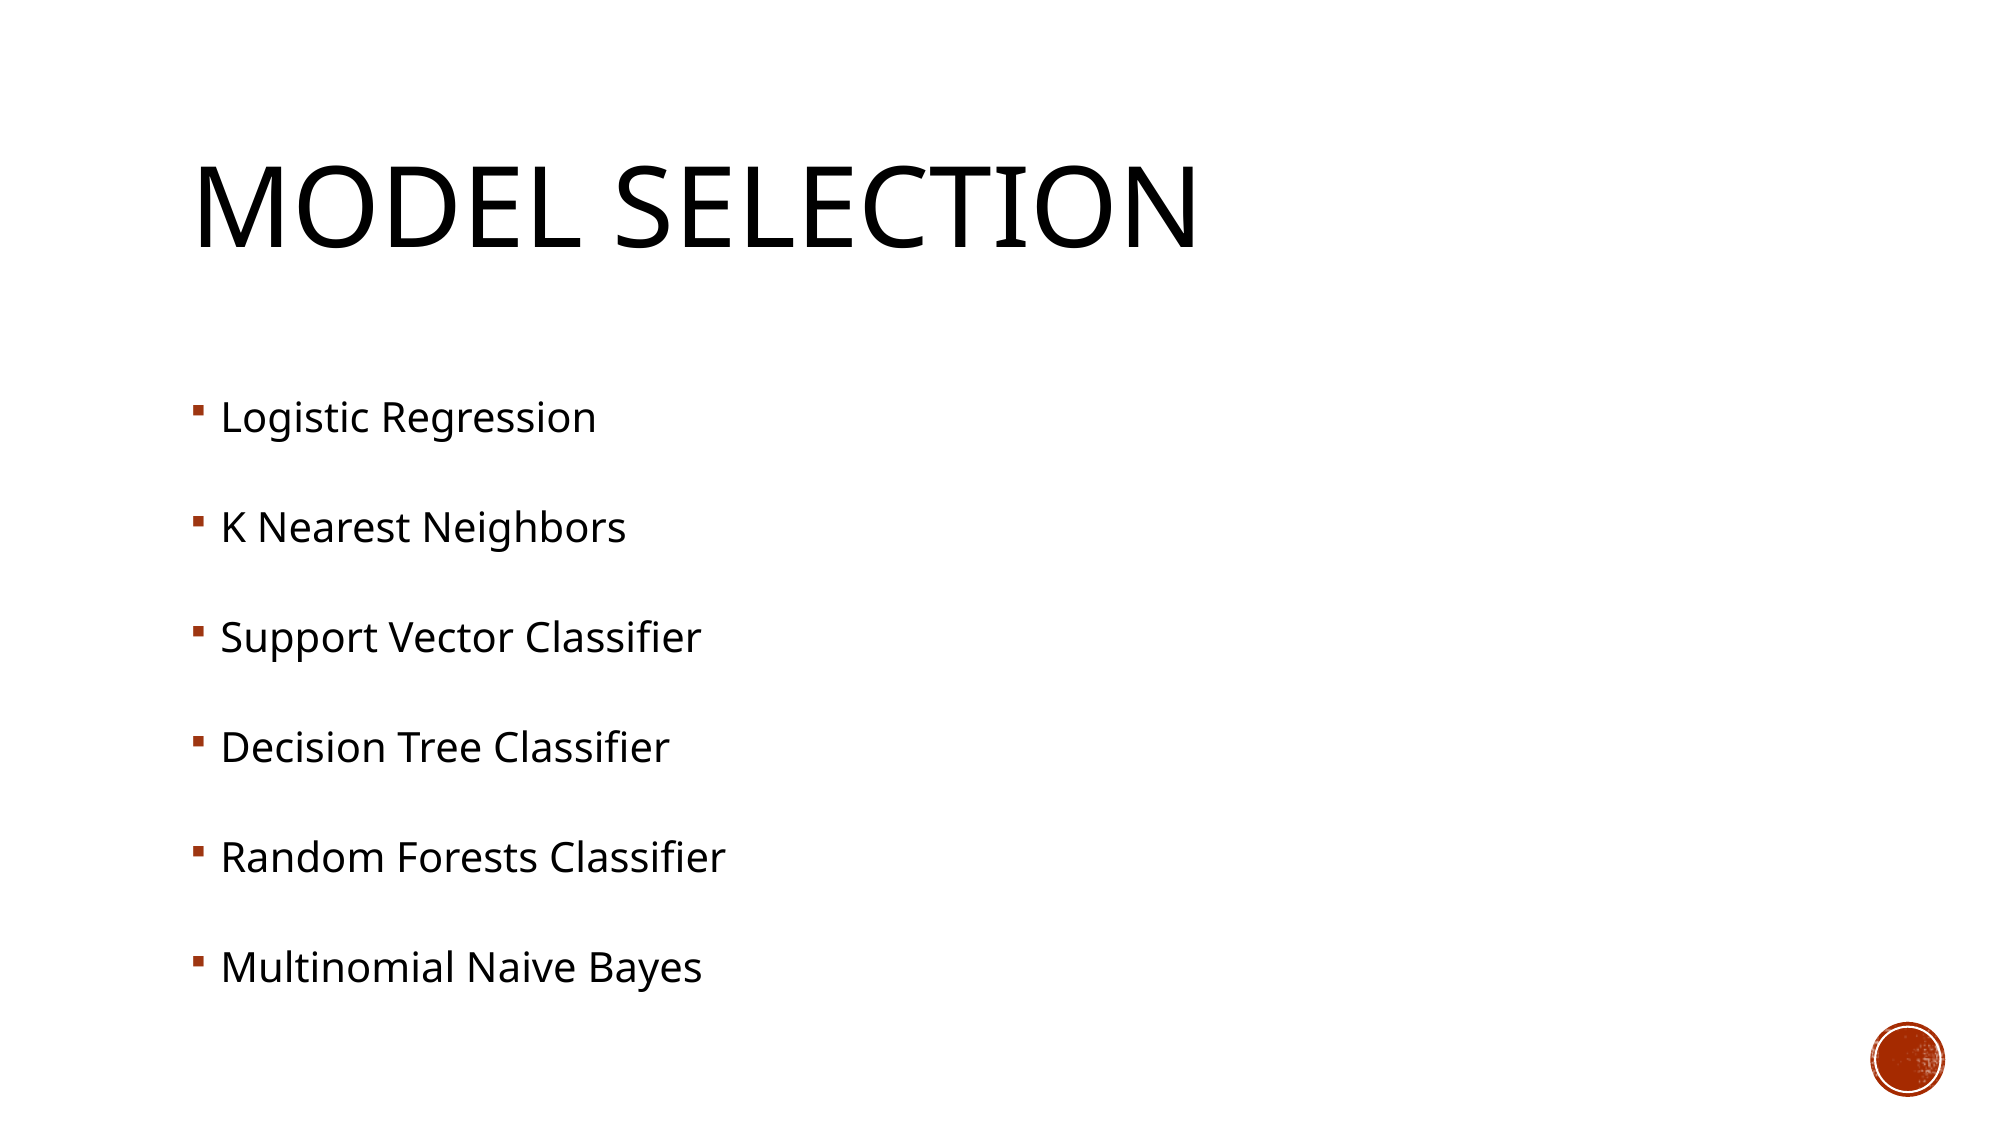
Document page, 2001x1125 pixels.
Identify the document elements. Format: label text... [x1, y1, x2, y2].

title Model Selection [175, 79, 1826, 344]
list Logistic Regression K Nearest Neighbors Support Vector Classifier Decision Tree Classifier Random Forests Classifier Multinomial Naive Bayes [175, 348, 1826, 1013]
